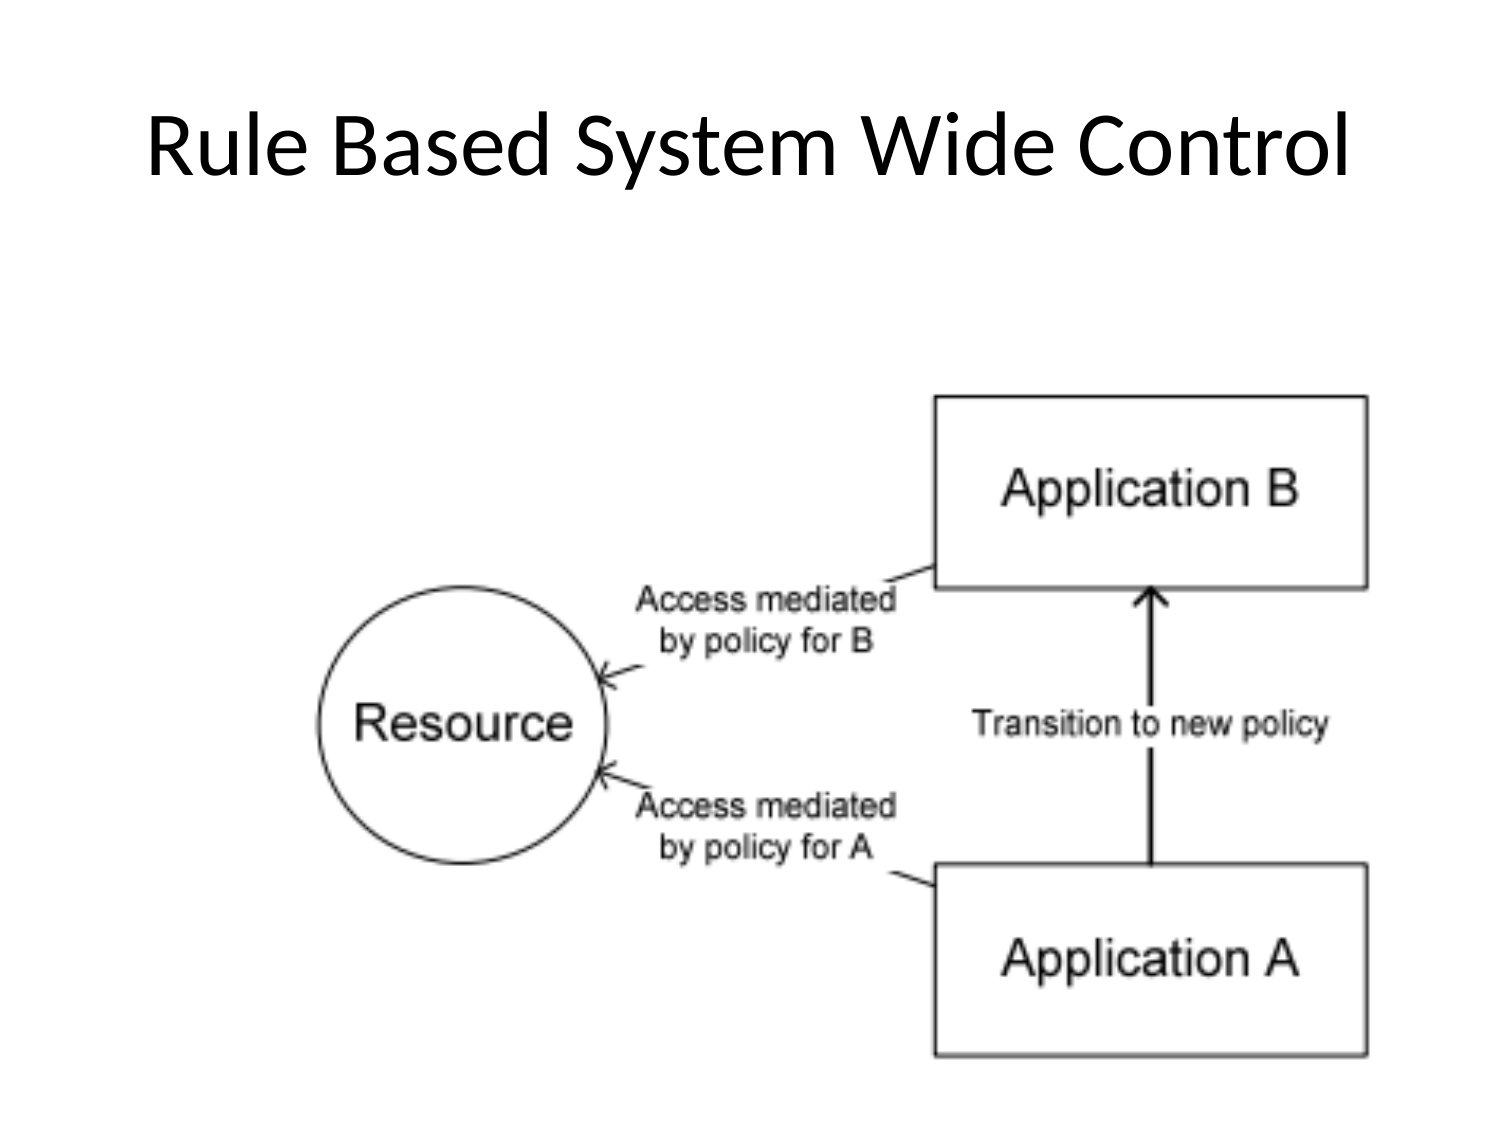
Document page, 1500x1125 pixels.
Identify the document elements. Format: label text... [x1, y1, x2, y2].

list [74, 195, 1500, 1121]
title Rule Based System Wide Control [75, 45, 1425, 195]
